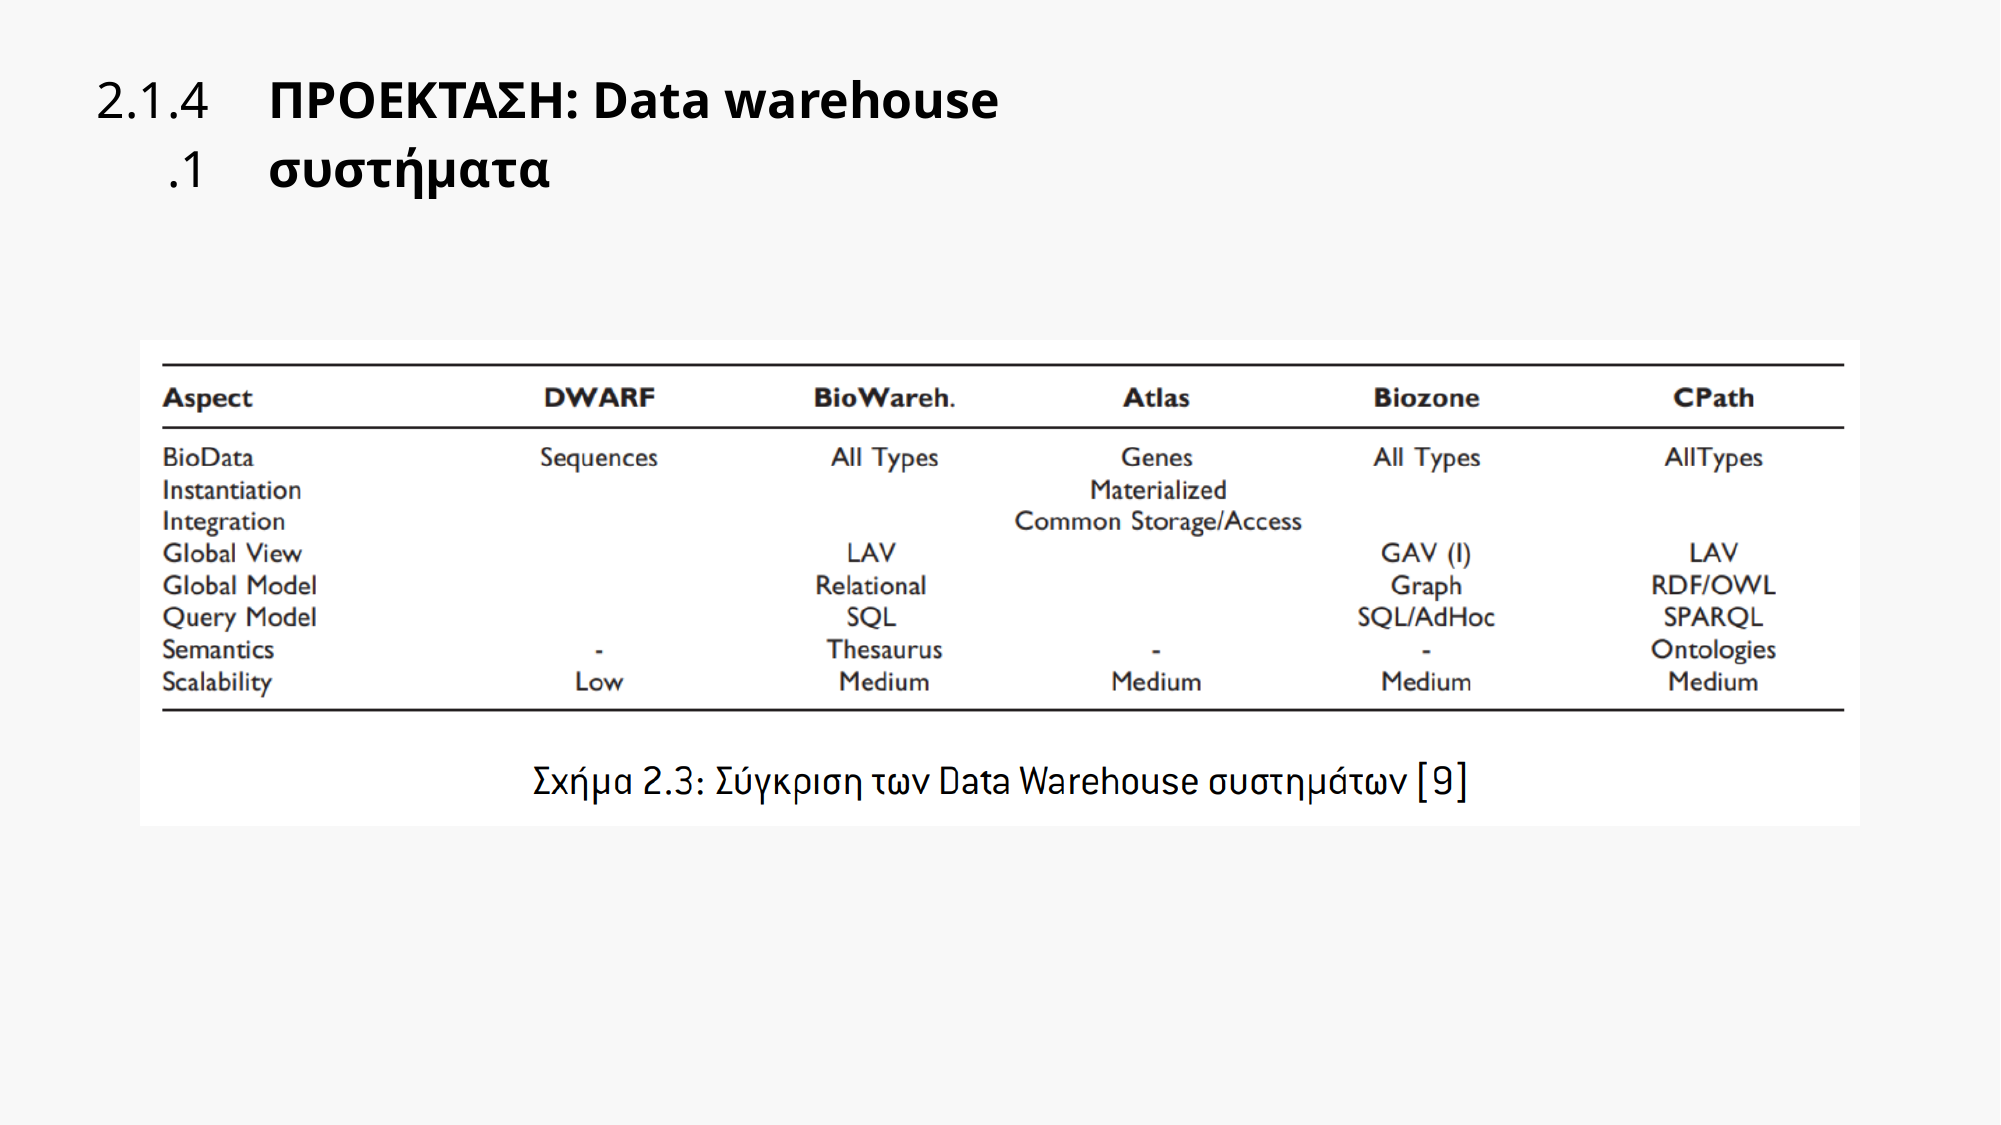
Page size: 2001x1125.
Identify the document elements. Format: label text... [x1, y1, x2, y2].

table_header 2.1.4.1 [62, 65, 239, 202]
picture [140, 340, 1860, 826]
table_header ΠΡΟΕΚΤΑΣΗ: Data warehouse συστήματα [239, 65, 1279, 202]
